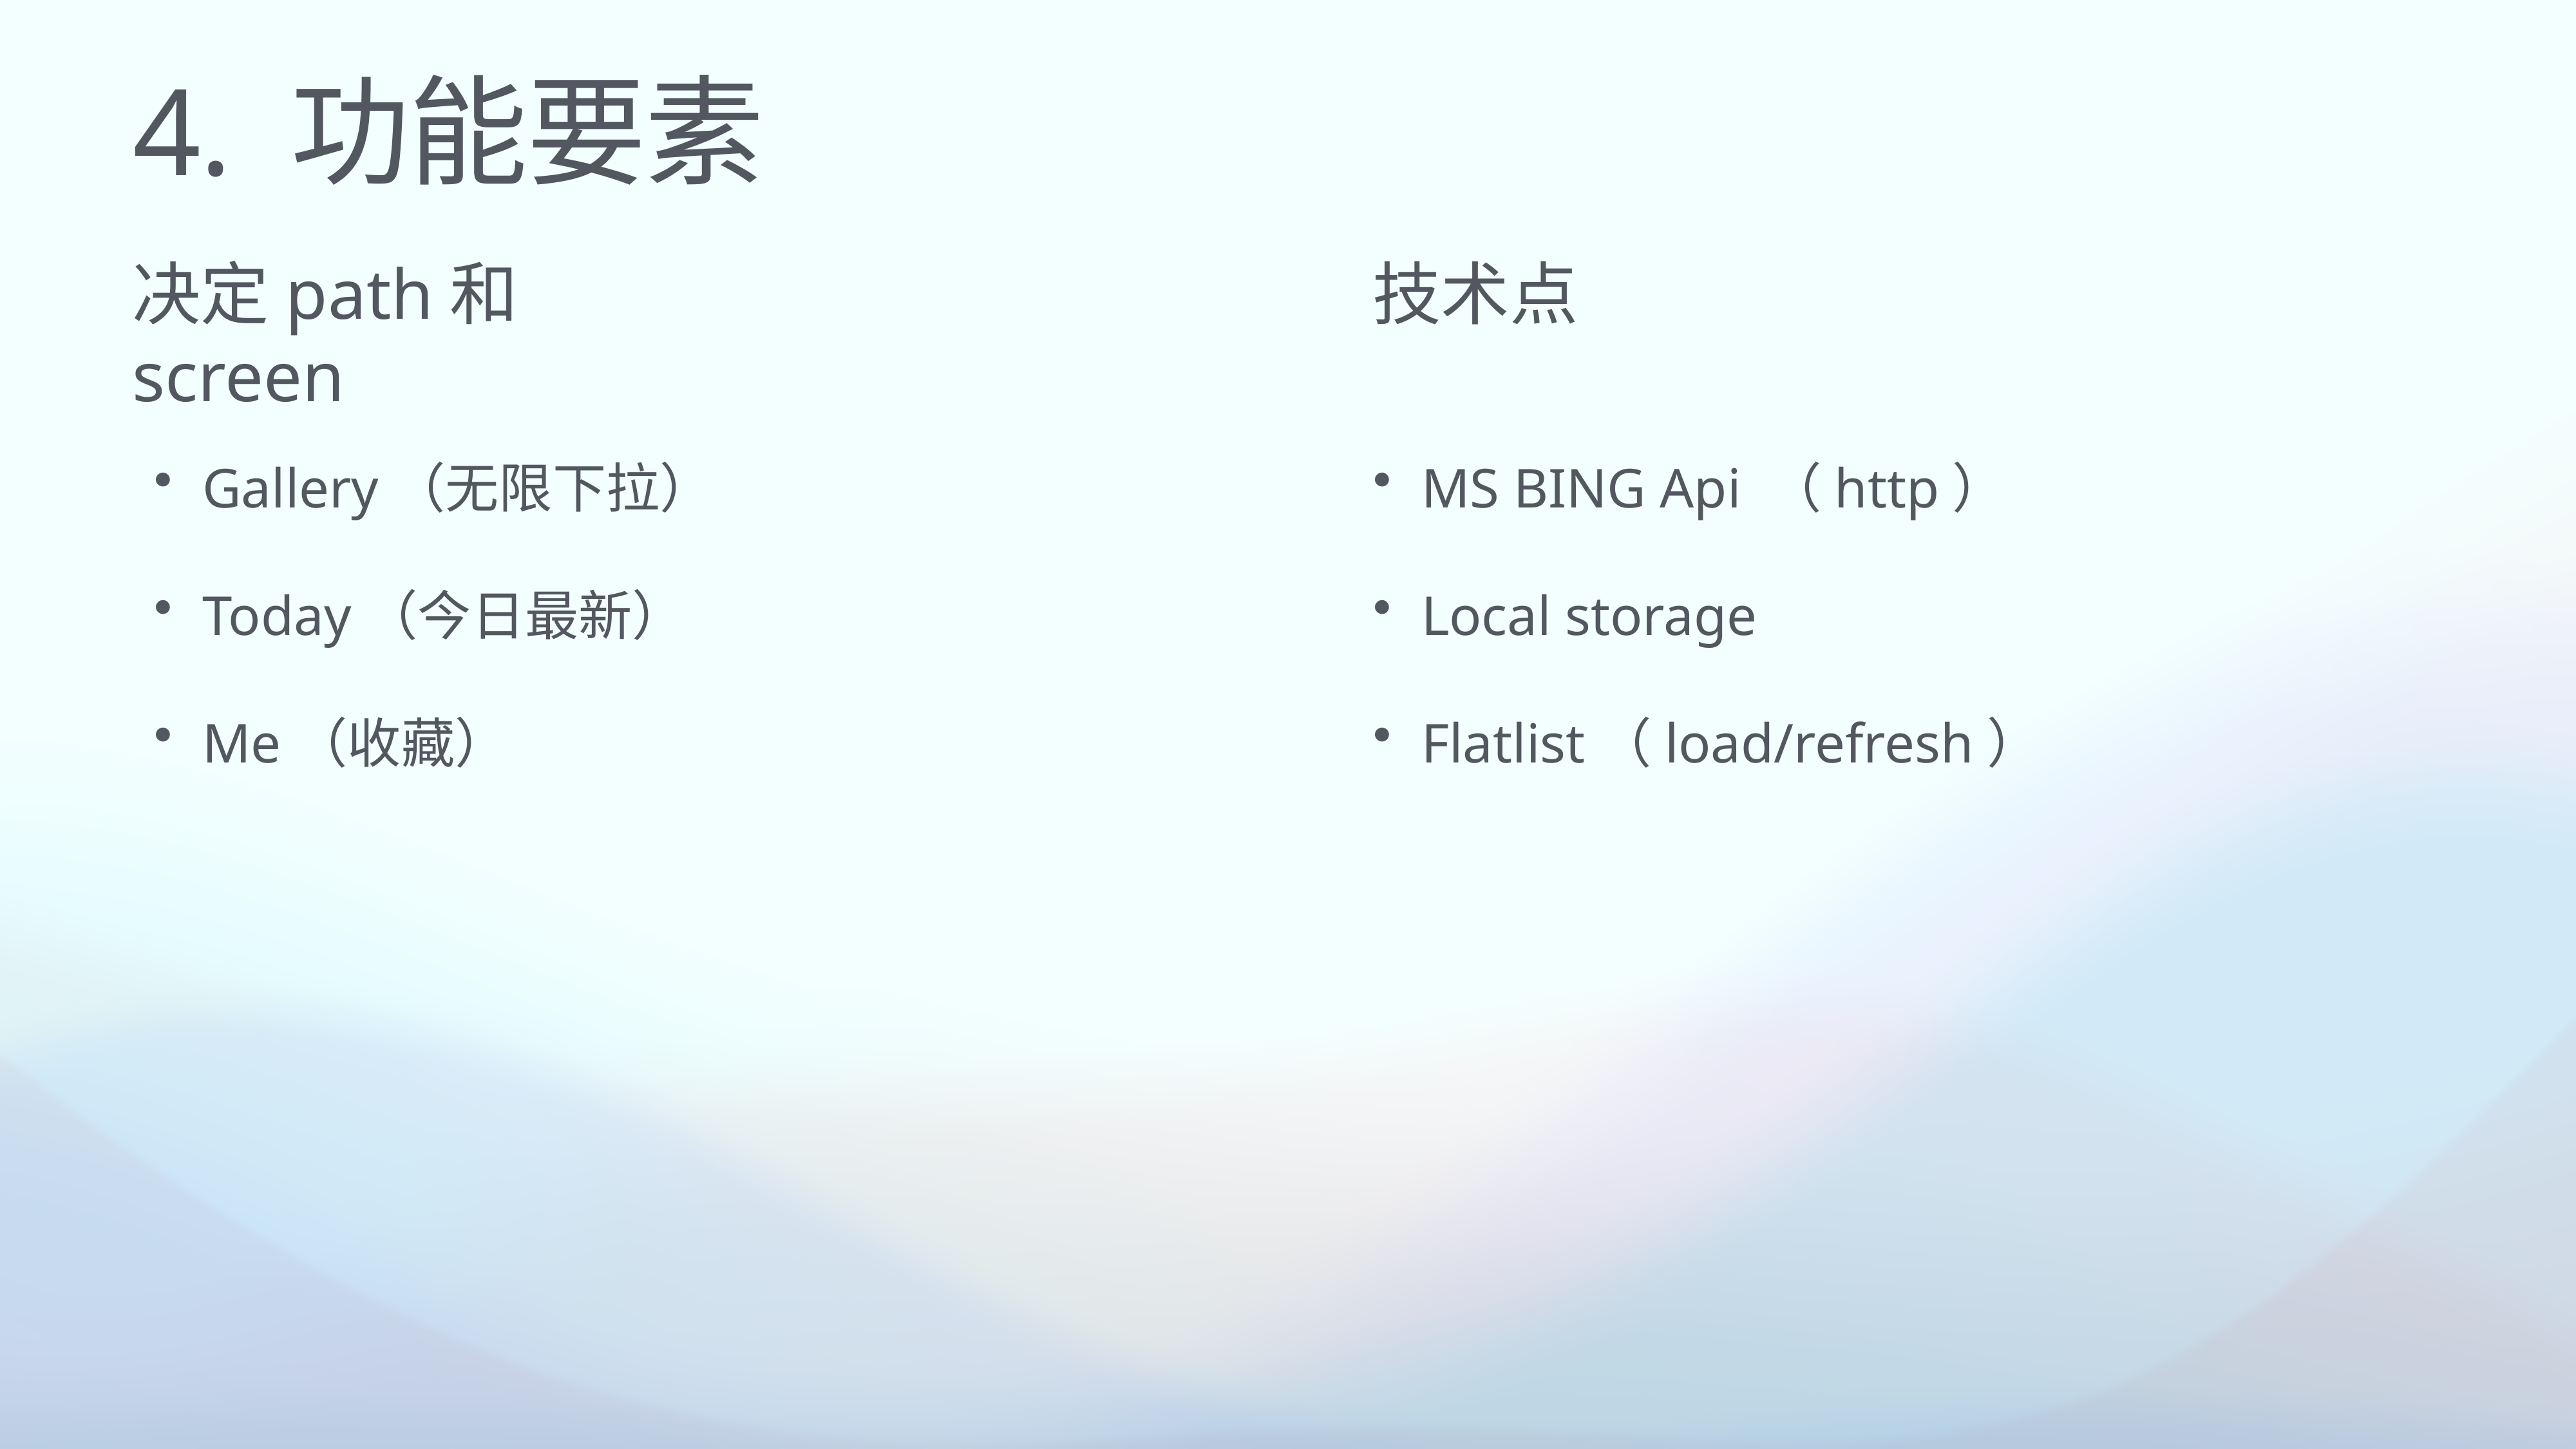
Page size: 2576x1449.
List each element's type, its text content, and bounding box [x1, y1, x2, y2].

picture [0, 0, 2576, 1449]
list 决定path和screen [127, 246, 751, 352]
text_box MS BING Api （http） Local storage Flatlist（load/refresh） [1368, 448, 2063, 1321]
list Gallery（无限下拉） Today（今日最新） Me（收藏） [148, 448, 730, 1321]
text_box 技术点 [1368, 245, 1991, 352]
title 4. 功能要素 [127, 66, 2449, 246]
